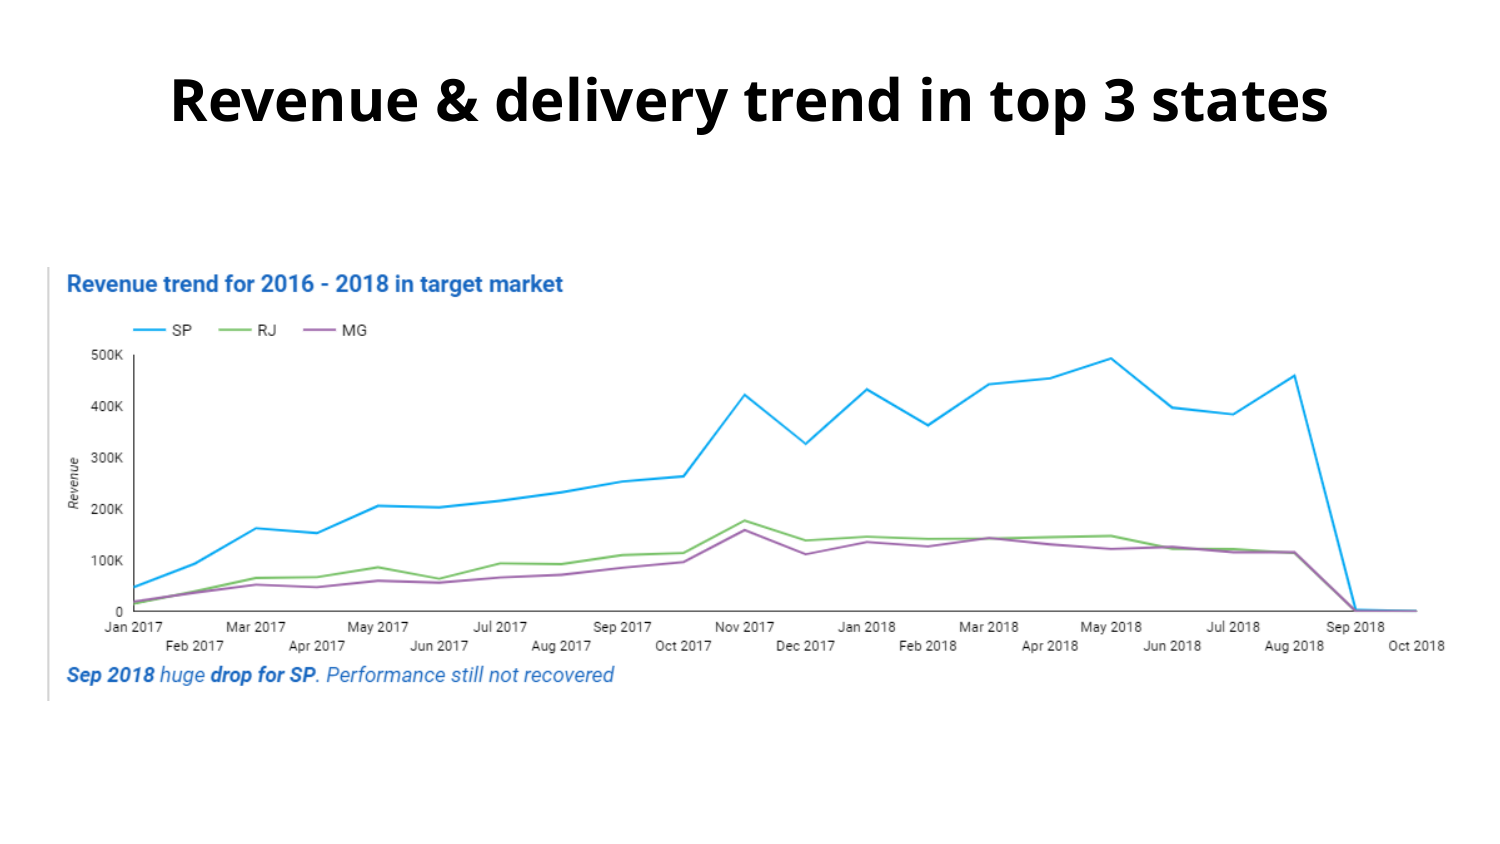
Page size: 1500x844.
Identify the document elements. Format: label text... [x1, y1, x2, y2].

title Revenue & delivery trend in top 3 states [75, 67, 1425, 129]
picture [47, 267, 1453, 701]
